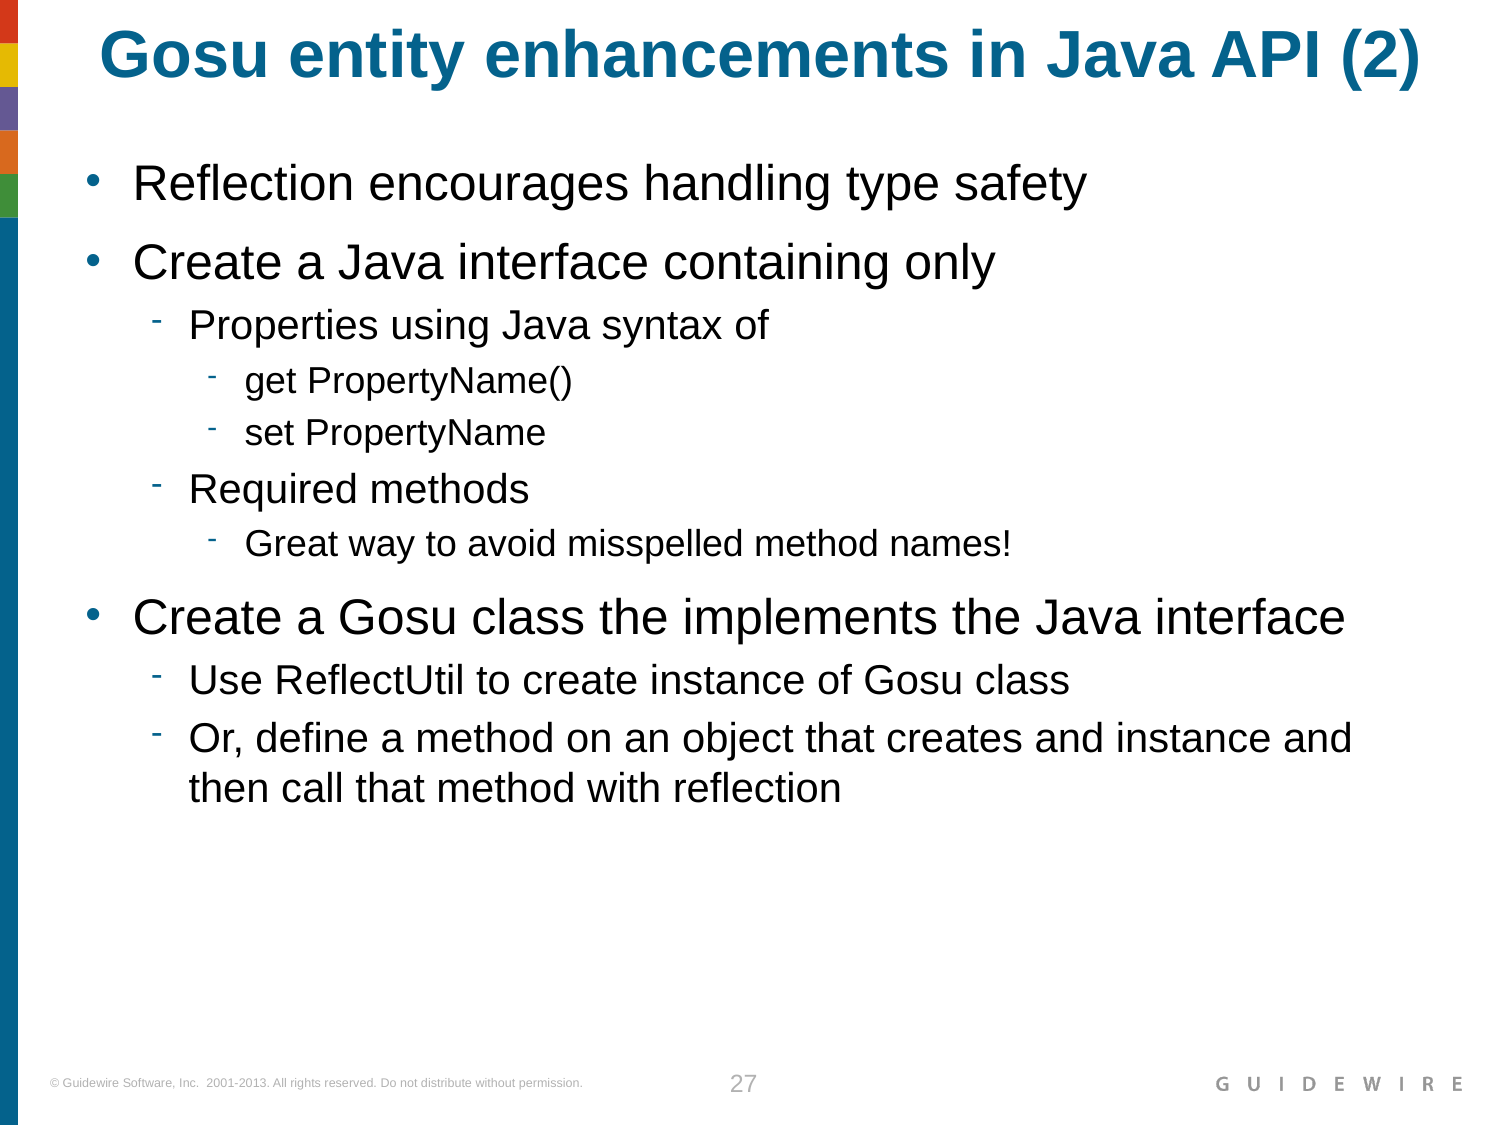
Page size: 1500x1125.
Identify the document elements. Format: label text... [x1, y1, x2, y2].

picture [1215, 1073, 1480, 1096]
title Gosu entity enhancements in Java API (2) [81, 19, 1446, 142]
list Reflection encourages handling type safety Create a Java interface containing only Properties using Java syntax of get PropertyName() set PropertyName Required methods Great way to avoid misspelled method names! Create a Gosu class the implements the Java interface Use ReflectUtil to create instance of Gosu class Or, define a method on an object that creates and instance and then call that method with reflection [85, 149, 1451, 1050]
